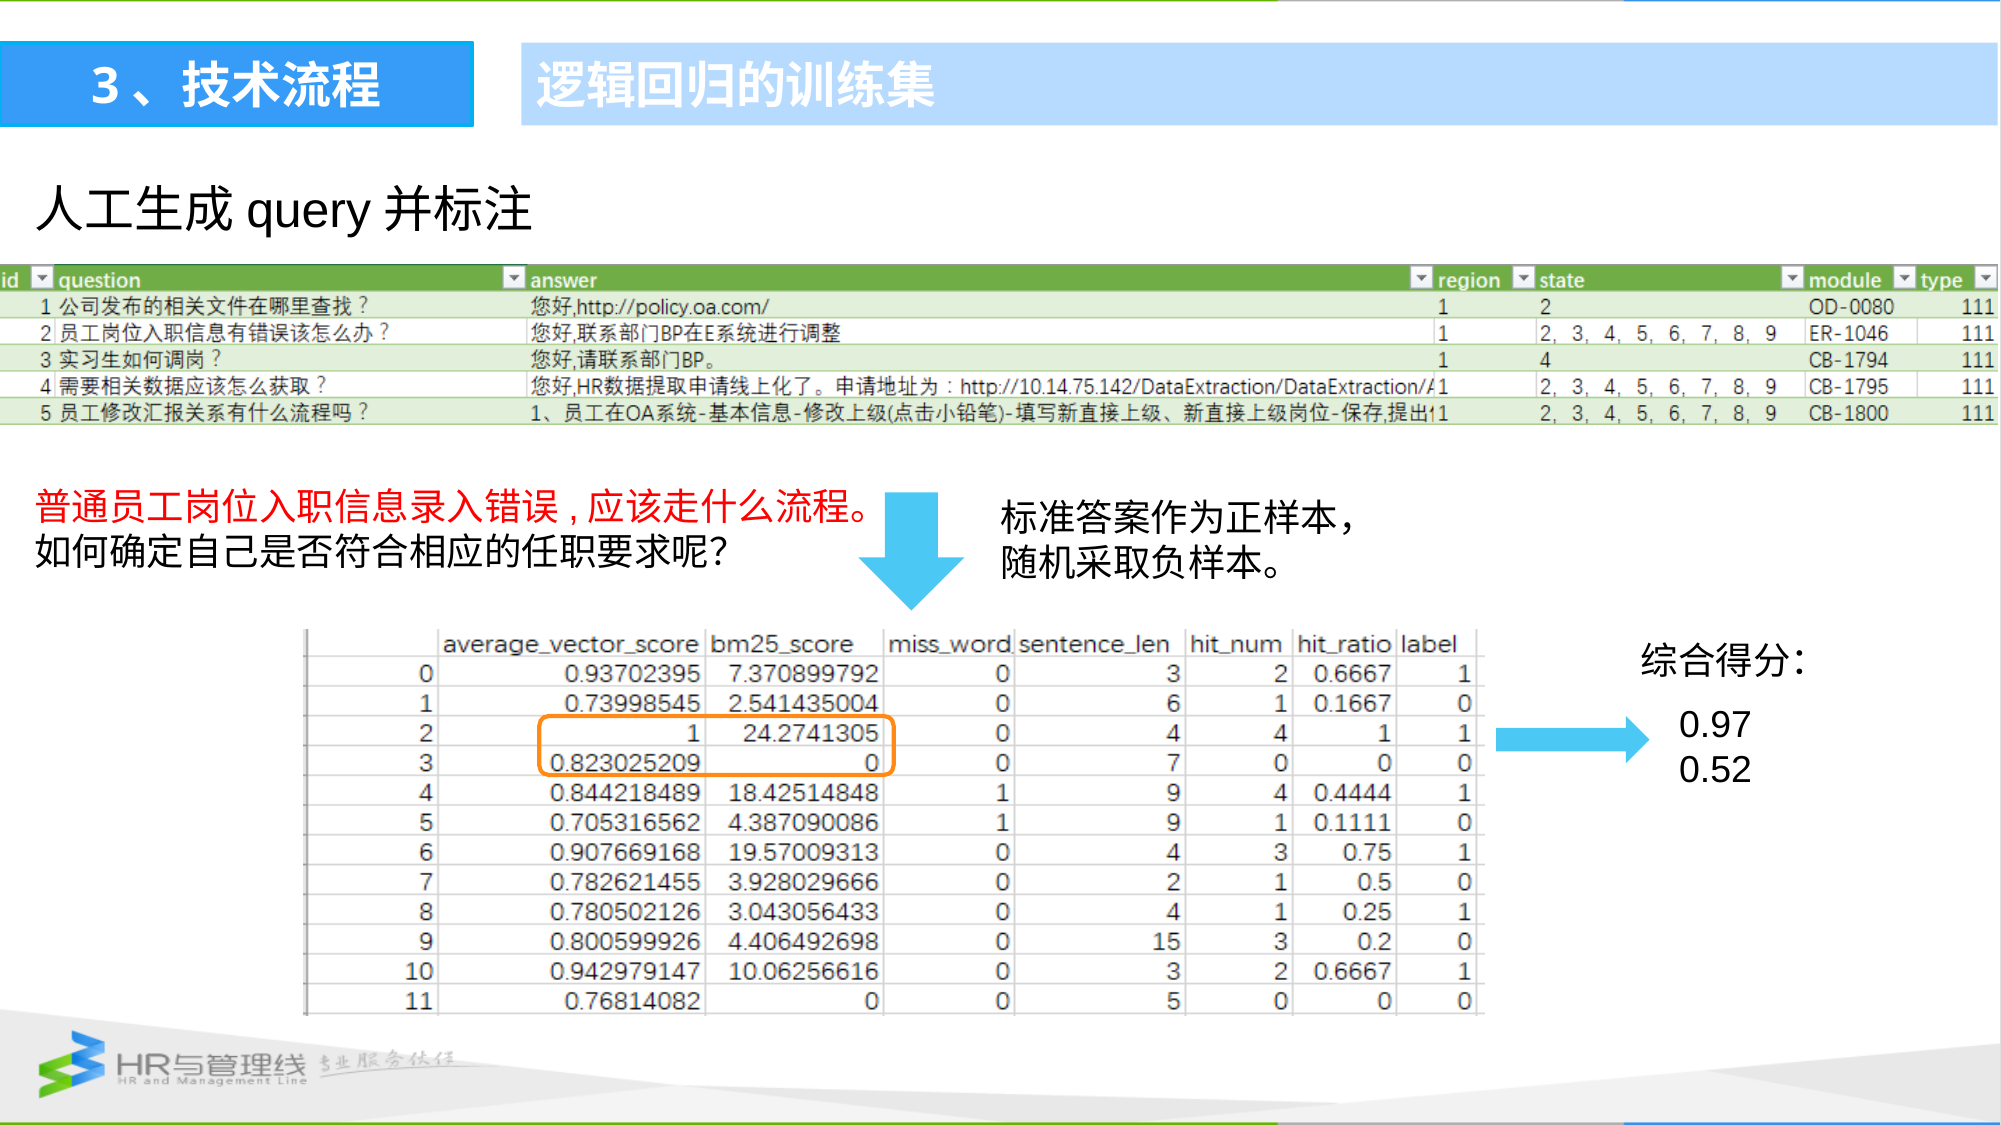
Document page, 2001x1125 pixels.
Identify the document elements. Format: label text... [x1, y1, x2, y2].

picture [0, 0, 2001, 1125]
text_box [878, 490, 967, 613]
text_box 人工生成query并标注 [19, 169, 552, 245]
text_box 逻辑回归的训练集 [519, 41, 2000, 127]
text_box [1495, 629, 1851, 799]
text_box 普通员工岗位入职信息录入错误,应该走什么流程。 如何确定自己是否符合相应的任职要求呢？ [19, 475, 903, 581]
text_box 3、技术流程 [0, 41, 474, 127]
text_box 标准答案作为正样本，随机采取负样本。 [986, 487, 1414, 592]
